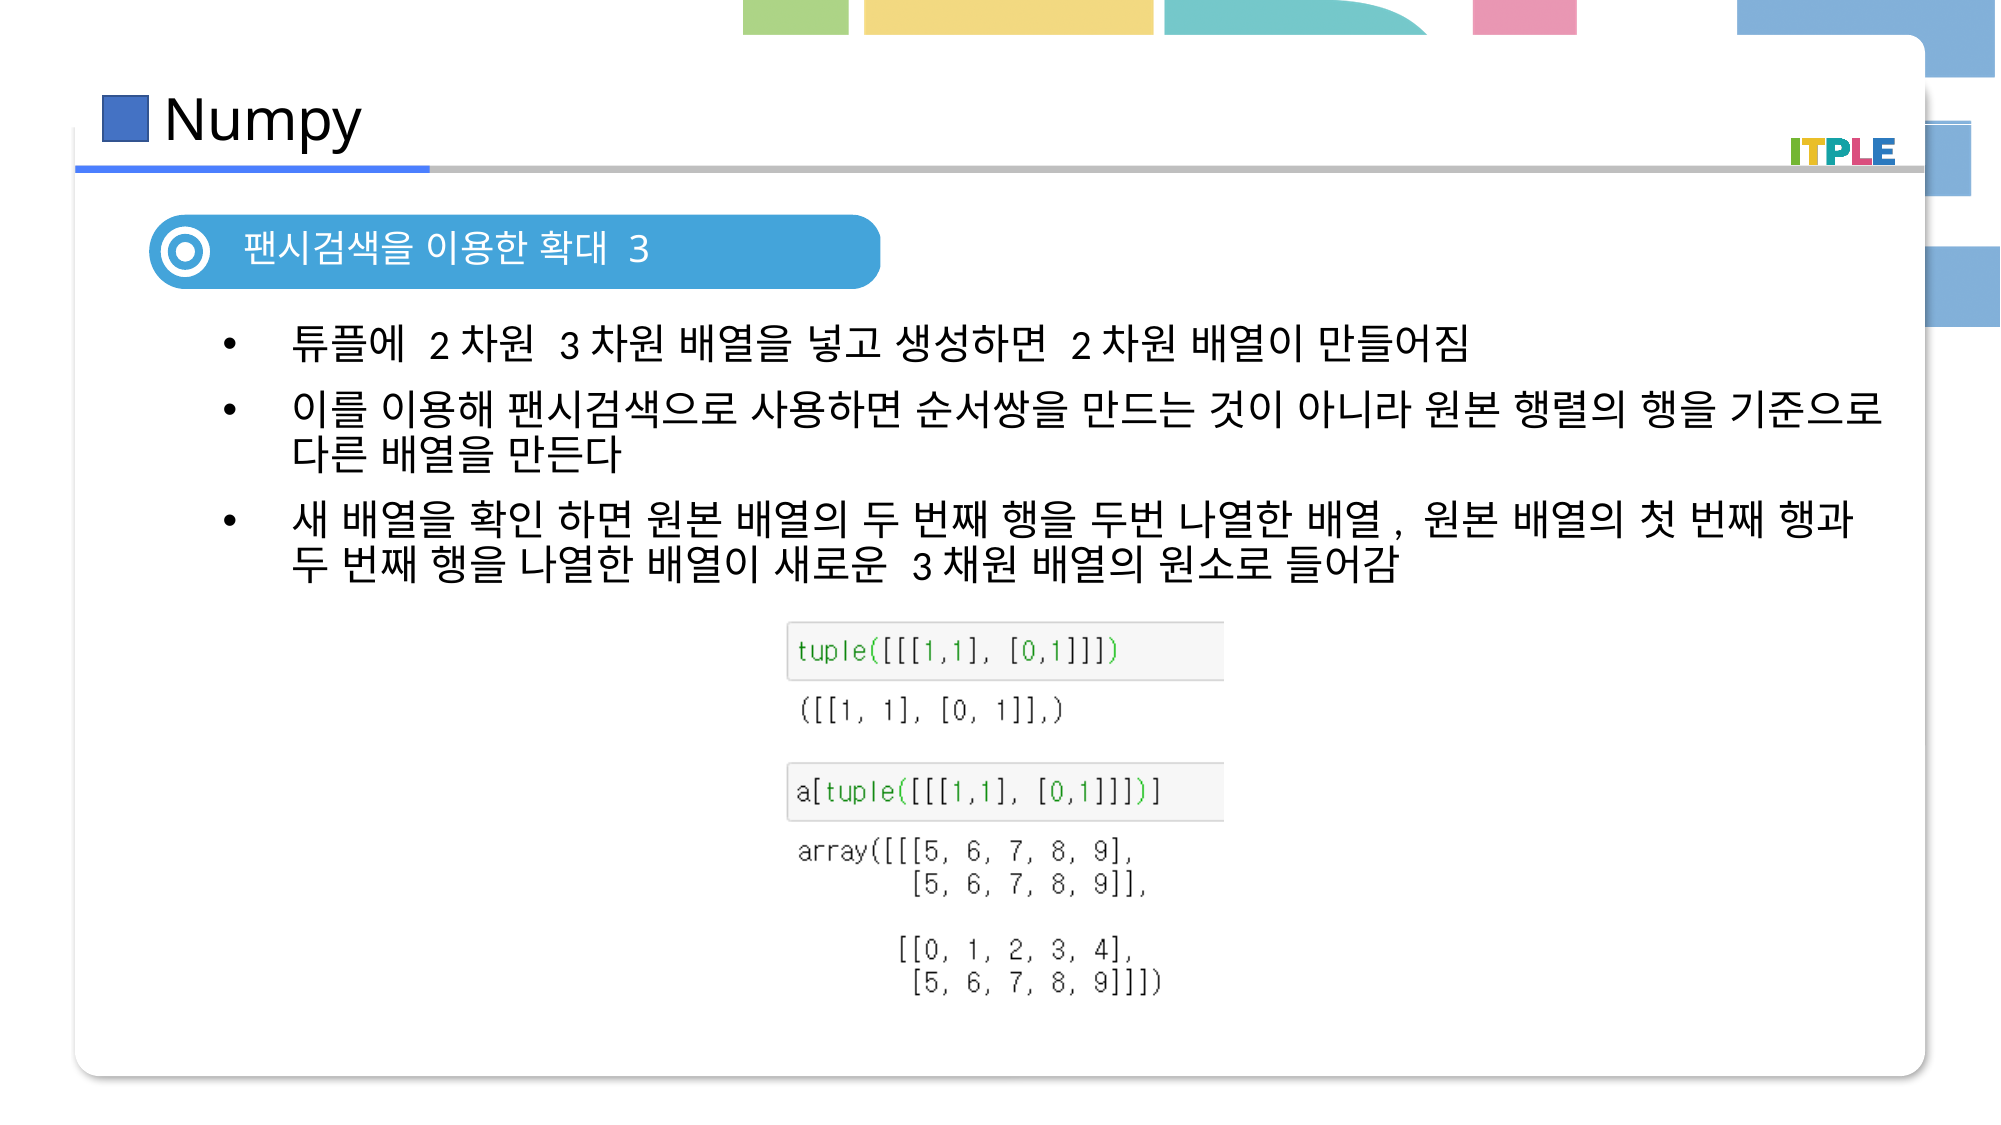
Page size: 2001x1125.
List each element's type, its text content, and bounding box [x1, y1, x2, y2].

picture [776, 614, 1224, 1020]
picture [1791, 138, 1895, 165]
text_box 팬시검색을 이용한 확대 3 [228, 217, 666, 278]
list 튜플에 2차원 3차원 배열을 넣고 생성하면 2차원 배열이 만들어짐 이를 이용해 팬시검색으로 사용하면 순서쌍을 만드는 것이 아니라 원본 행렬의 행을 기준으로 다른 배열을 만든다 새 배열을 확인 하면 원본 배열의 두 번째 행을 두번 나열한 배열, 원본 배열의 첫 번째 행과 두 번째 행을 나열한 배열이 새로운 3채원 배열의 원소로 들어감 [207, 315, 1904, 608]
